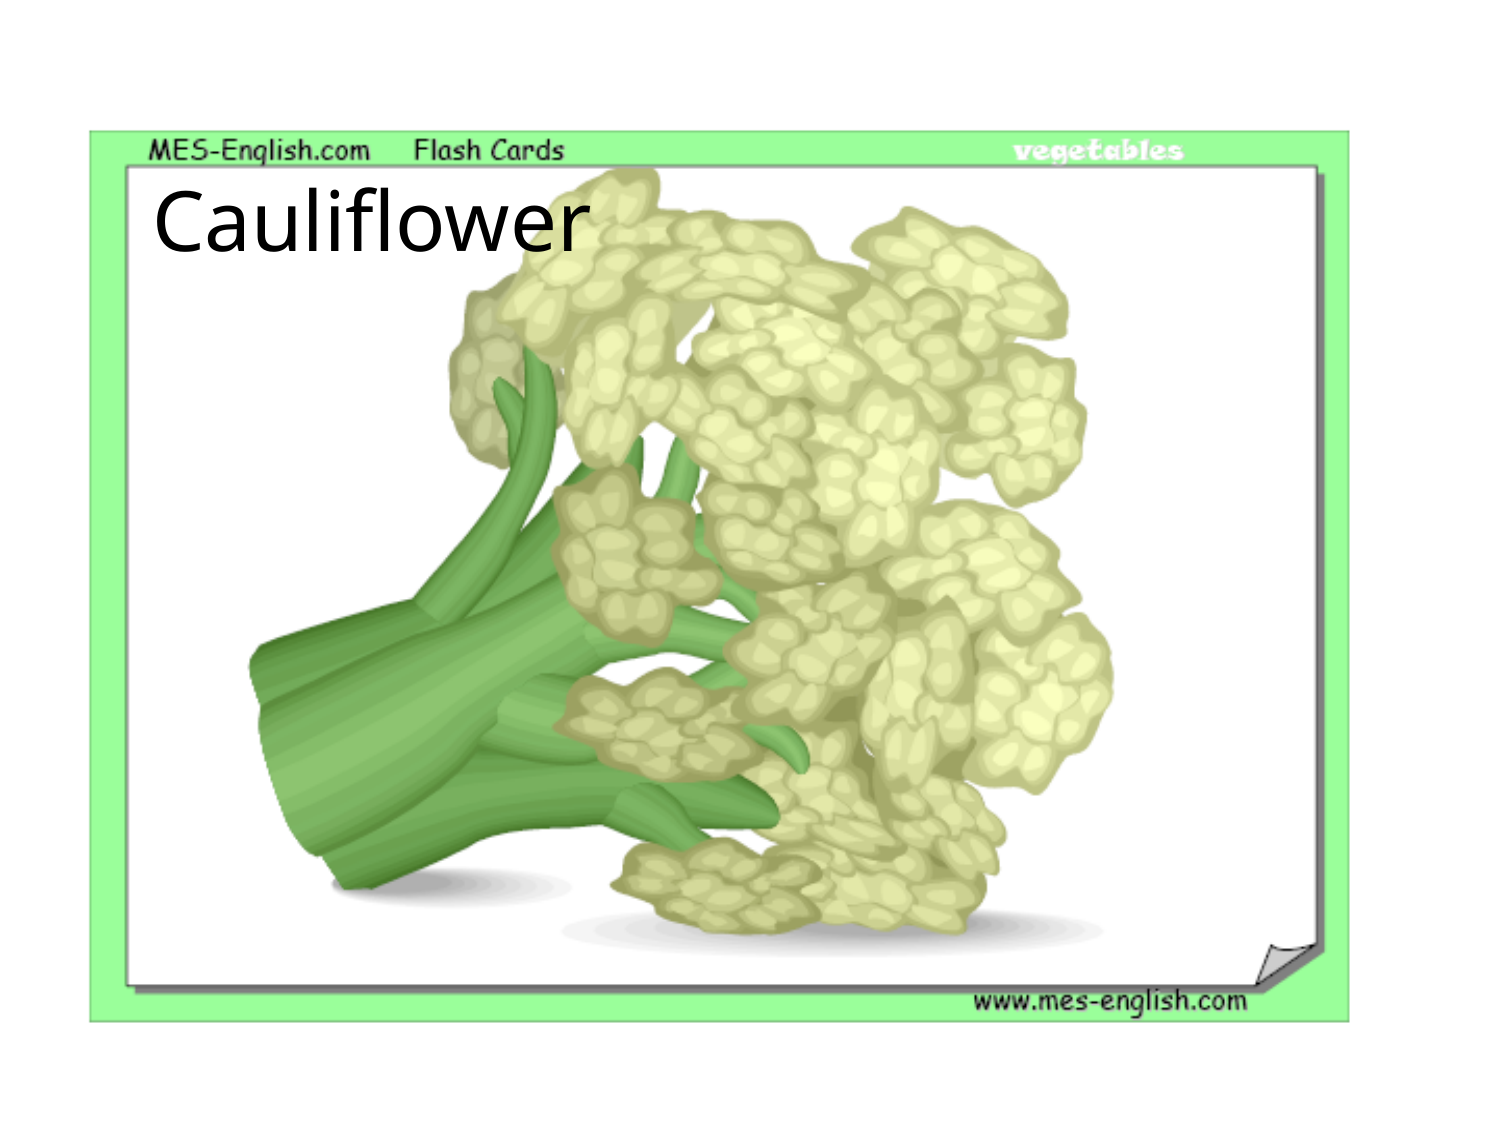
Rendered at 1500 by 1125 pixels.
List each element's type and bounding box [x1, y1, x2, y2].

picture [67, 110, 1376, 1043]
